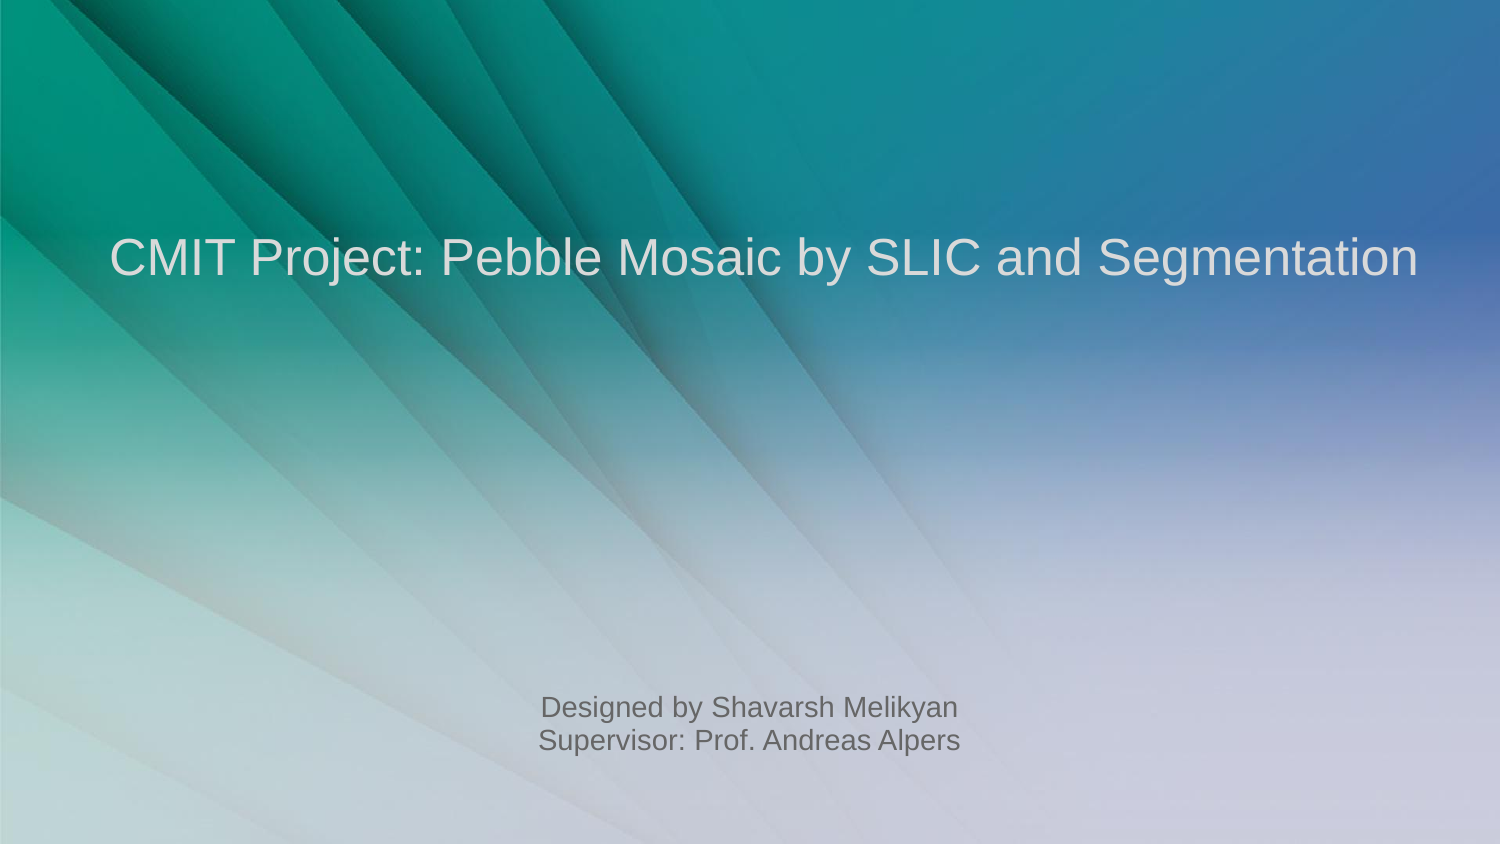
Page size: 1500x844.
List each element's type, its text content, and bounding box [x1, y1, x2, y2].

title CMIT Project: Pebble Mosaic by SLIC and Segmentation [51, 0, 1449, 302]
subtitle Designed by Shavarsh Melikyan Supervisor: Prof. Andreas Alpers [51, 675, 1449, 806]
picture [0, 0, 1500, 844]
